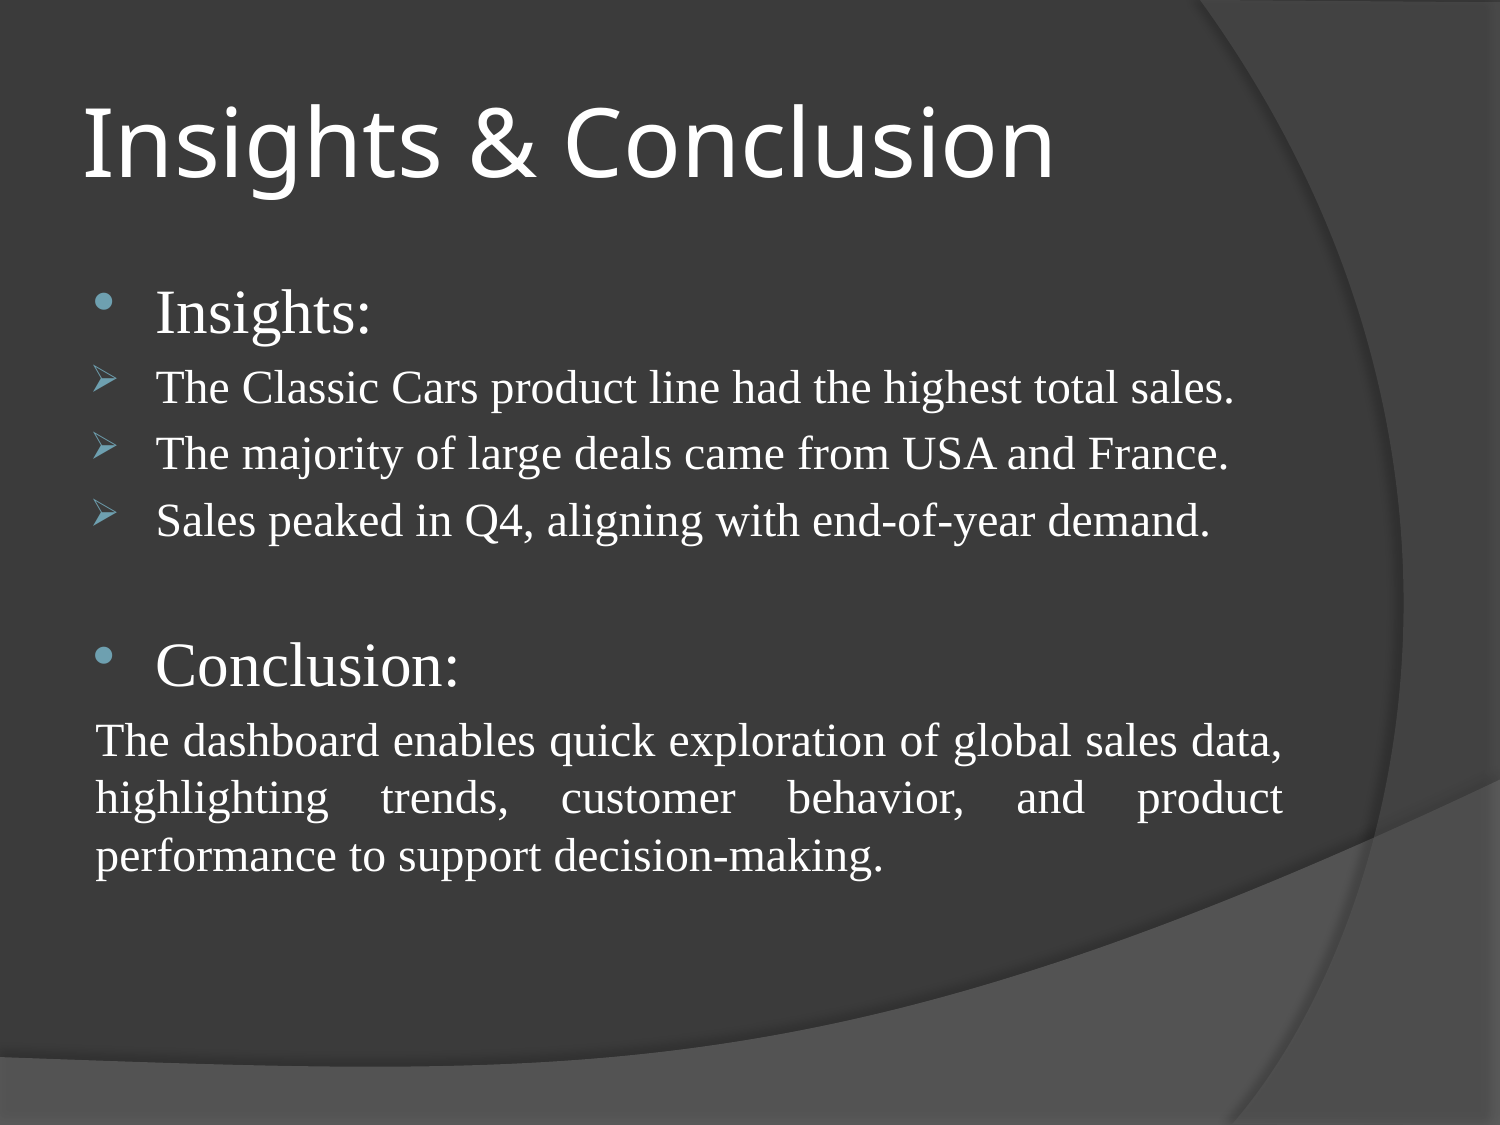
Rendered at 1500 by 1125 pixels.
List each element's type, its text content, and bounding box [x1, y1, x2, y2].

list Insights: The Classic Cars product line had the highest total sales. The majority of large deals came from USA and France. Sales peaked in Q4, aligning with end-of-year demand. Conclusion: The dashboard enables quick exploration of global sales data, highlighting trends, customer behavior, and product performance to support decision-making. [75, 262, 1300, 1005]
title Insights & Conclusion [75, 45, 1300, 233]
